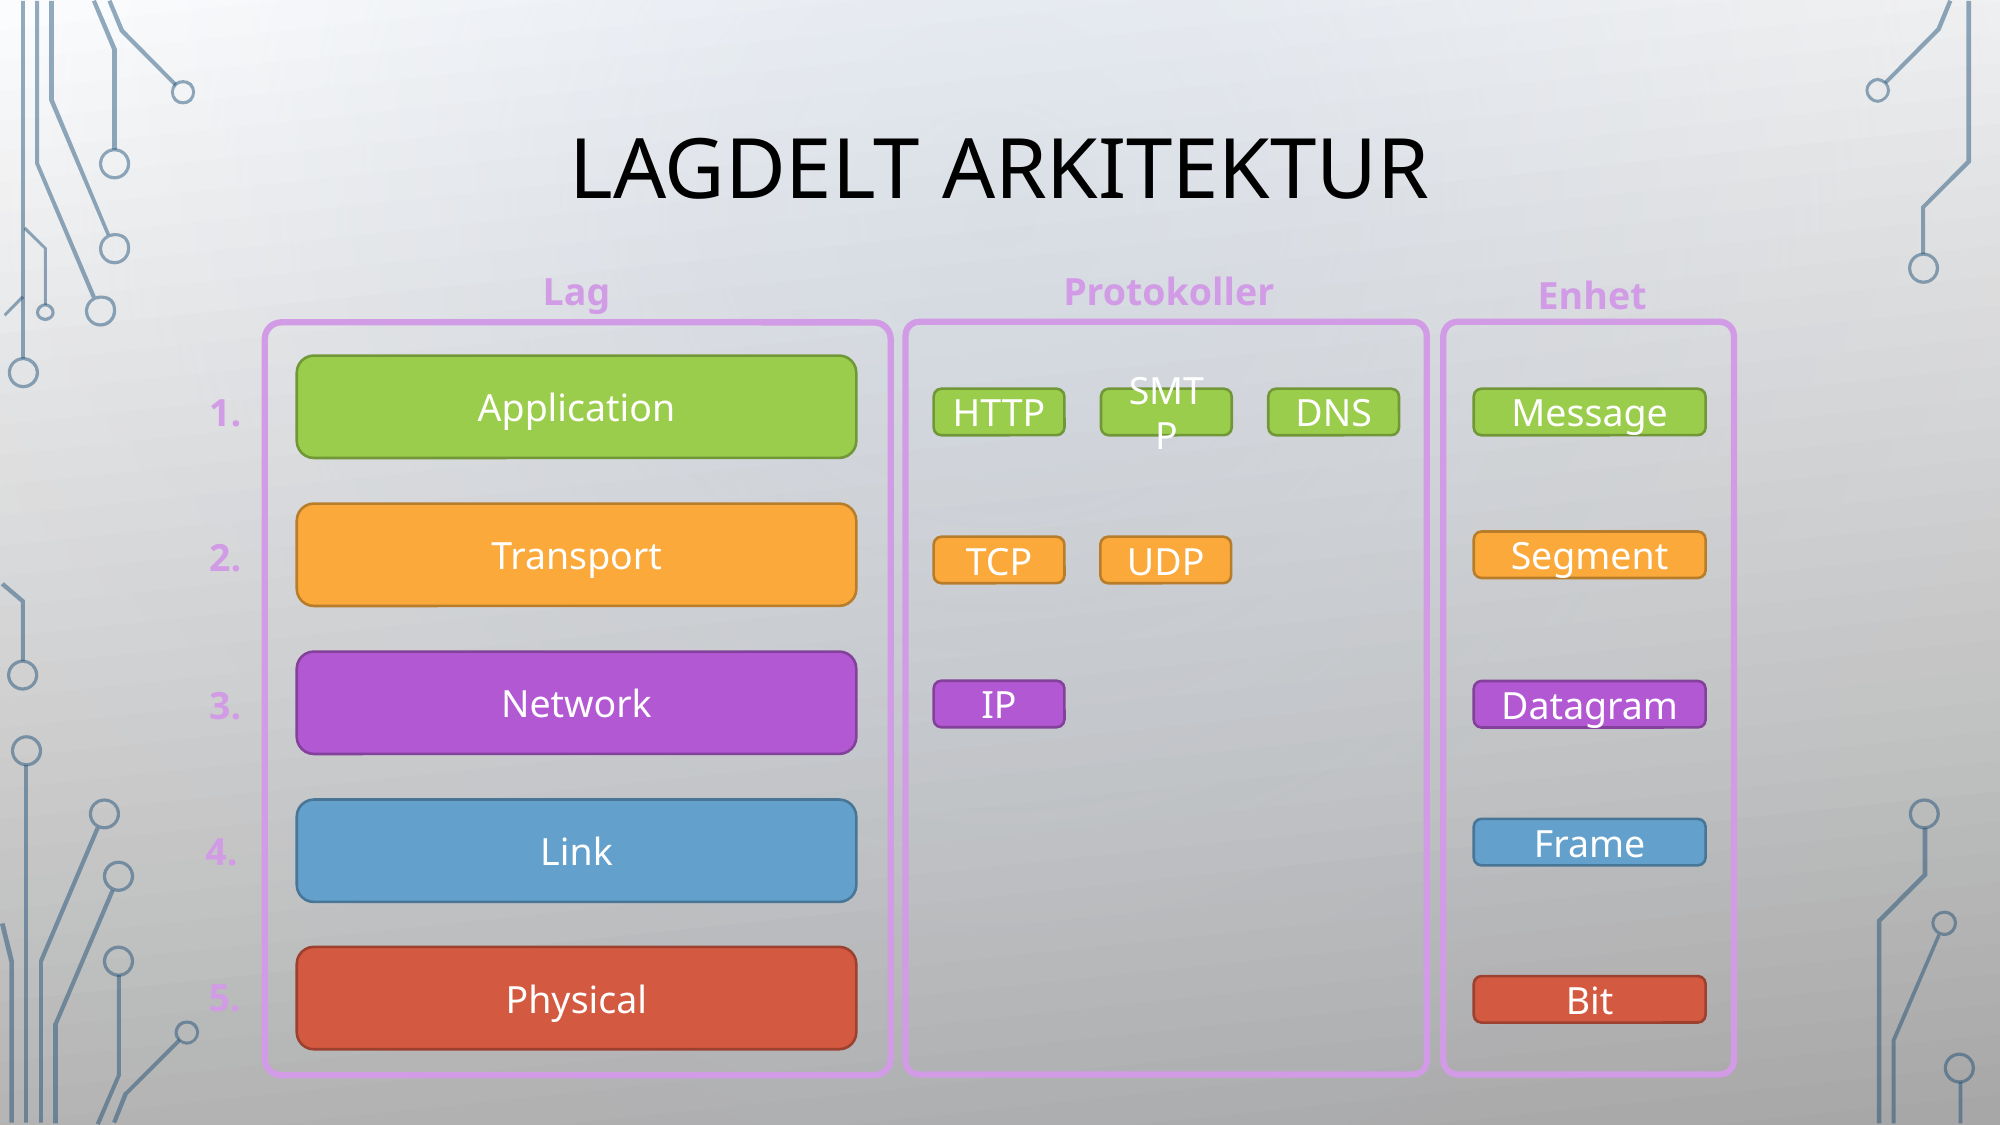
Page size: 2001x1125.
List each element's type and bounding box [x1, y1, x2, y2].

text_box [1863, 0, 1976, 1124]
picture [201, 0, 2000, 1125]
text_box [0, 0, 201, 1125]
